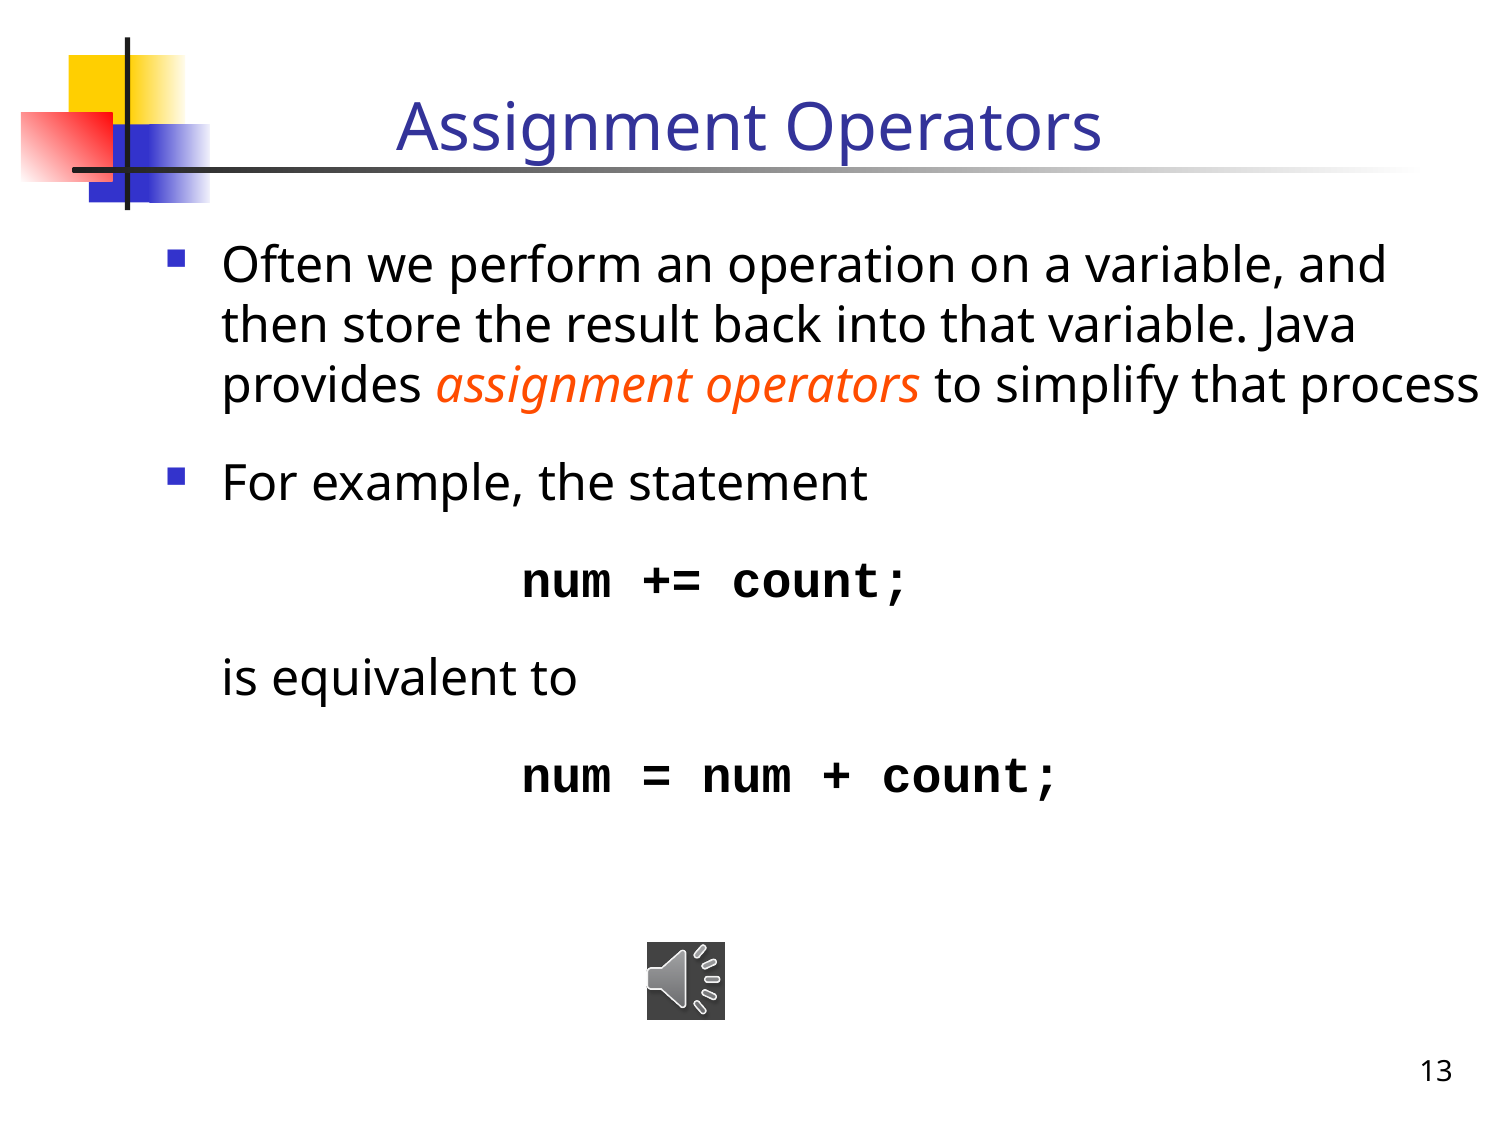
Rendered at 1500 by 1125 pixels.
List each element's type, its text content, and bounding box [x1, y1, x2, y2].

list Often we perform an operation on a variable, and then store the result back into that variable. Java provides assignment operators to simplify that process For example, the statement num += count; is equivalent to num = num + count; [150, 224, 1500, 1056]
title Assignment Operators [37, 71, 1463, 172]
slide_number 13 [1154, 1023, 1468, 1100]
picture [645, 940, 726, 1022]
